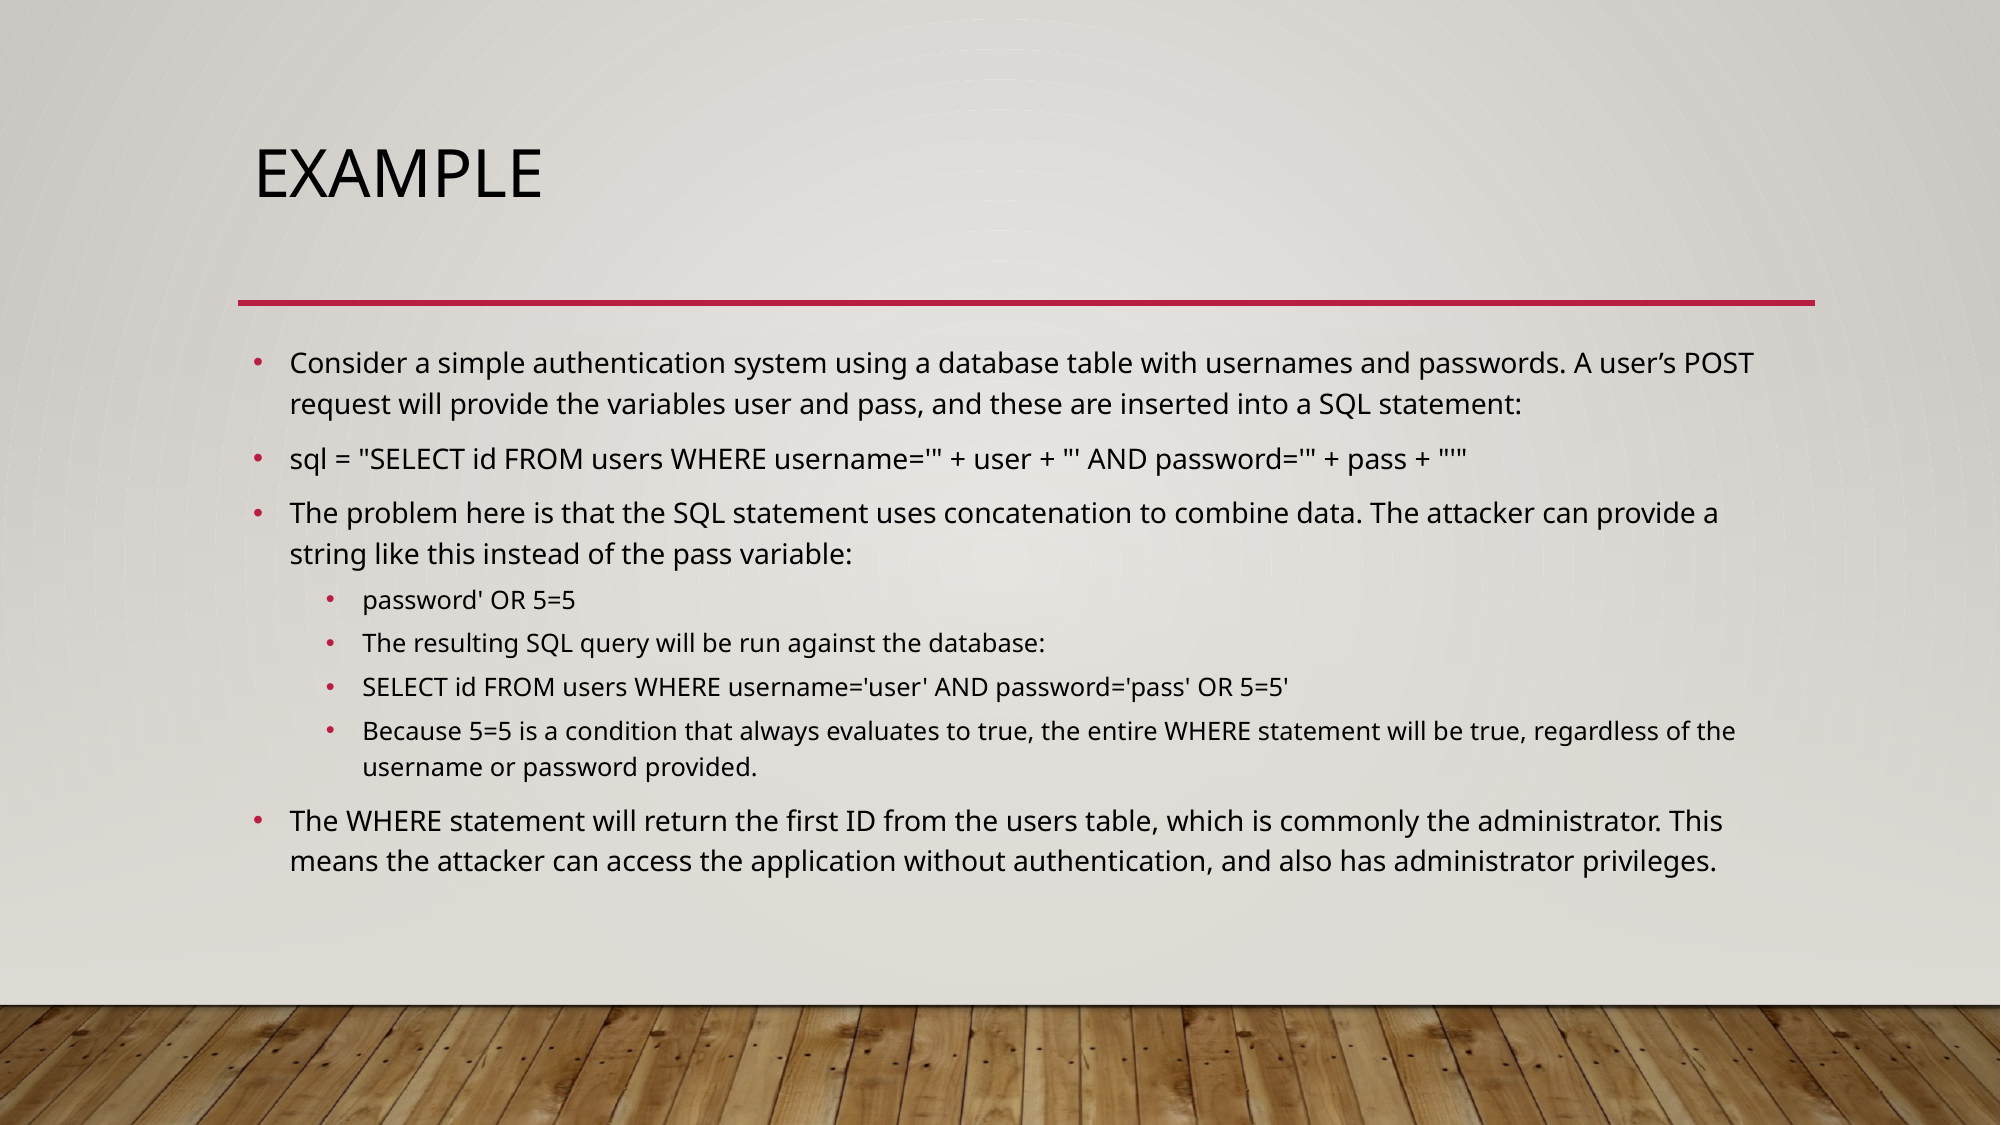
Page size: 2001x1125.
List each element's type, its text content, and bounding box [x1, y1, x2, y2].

picture [0, 1005, 2000, 1125]
title example [238, 131, 1814, 305]
list Consider a simple authentication system using a database table with usernames and passwords. A user’s POST request will provide the variables user and pass, and these are inserted into a SQL statement: sql = "SELECT id FROM users WHERE username='" + user + "' AND password='" + pass + "'" The problem here is that the SQL statement uses concatenation to combine data. The attacker can provide a string like this instead of the pass variable: password' OR 5=5 The resulting SQL query will be run against the database: SELECT id FROM users WHERE username='user' AND password='pass' OR 5=5' Because 5=5 is a condition that always evaluates to true, the entire WHERE statement will be true, regardless of the username or password provided. The WHERE statement will return the first ID from the users table, which is commonly the administrator. This means the attacker can access the application without authentication, and also has administrator privileges. [238, 330, 1814, 897]
